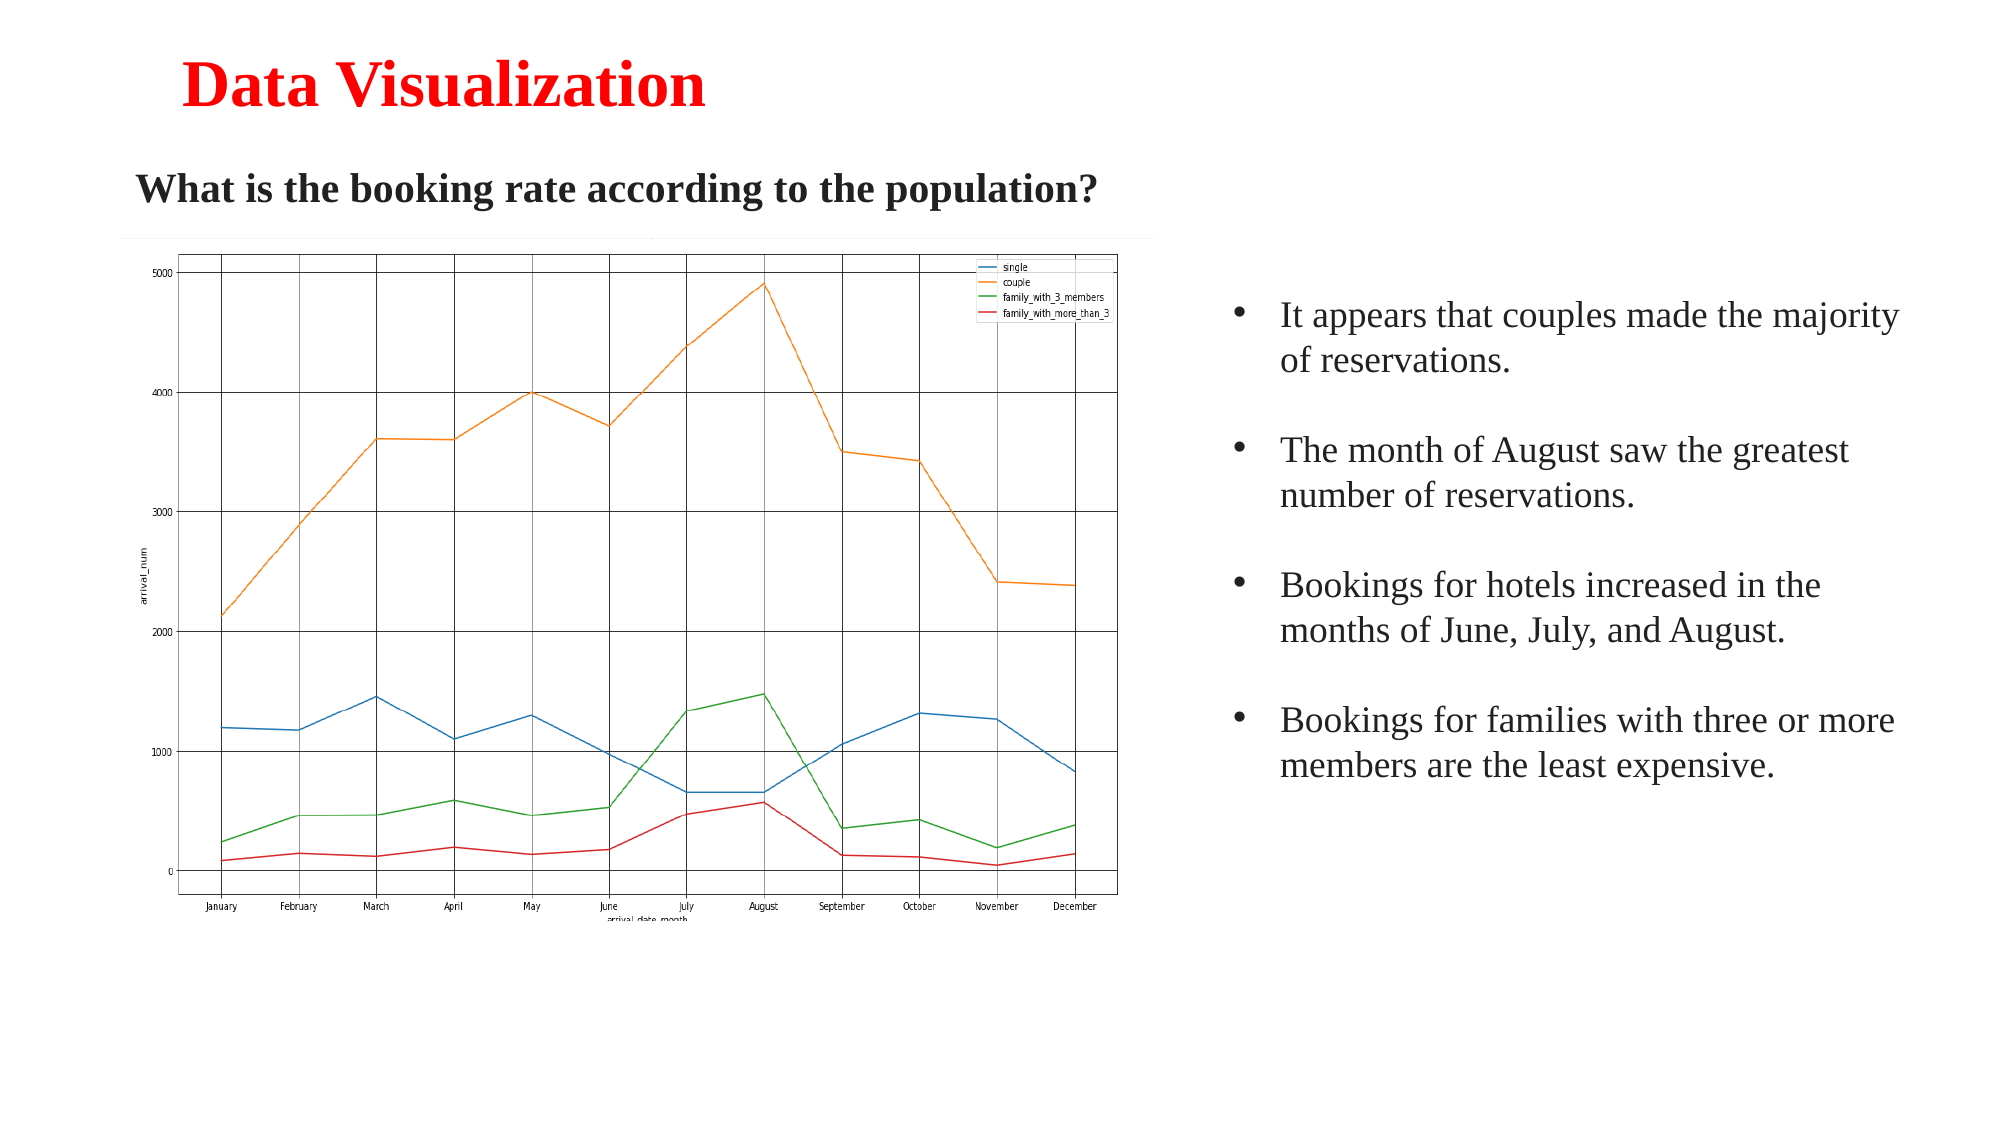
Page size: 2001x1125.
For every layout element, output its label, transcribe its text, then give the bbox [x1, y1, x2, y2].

text_box Data Visualization [167, 32, 788, 128]
text_box It appears that couples made the majority of reservations. The month of August saw the greatest number of reservations. Bookings for hotels increased in the months of June, July, and August. Bookings for families with three or more members are the least expensive. [1218, 282, 1953, 837]
picture [120, 238, 1156, 921]
text_box What is the booking rate according to the population? [120, 152, 1122, 218]
